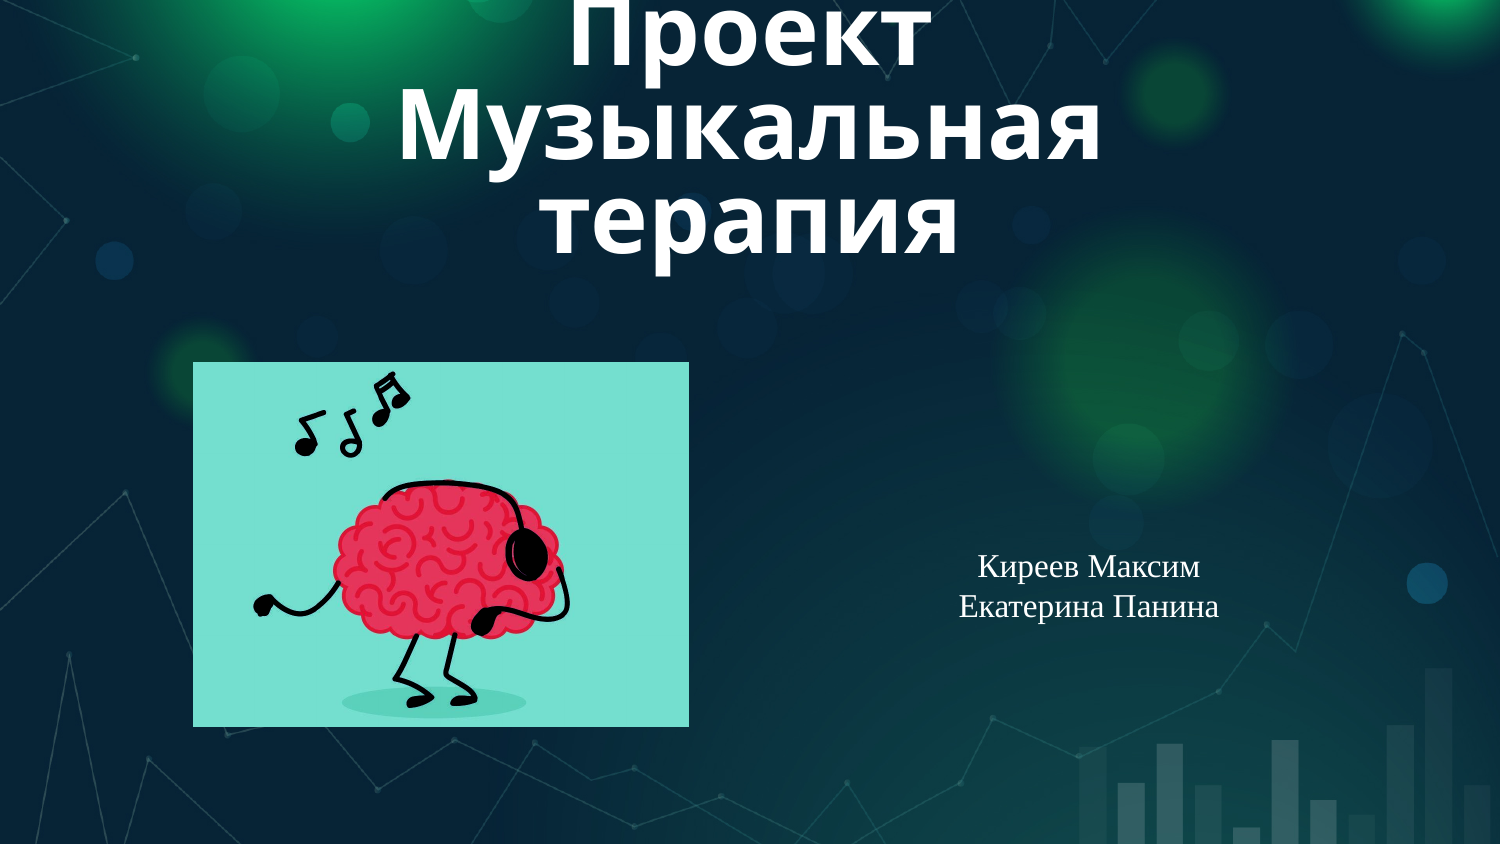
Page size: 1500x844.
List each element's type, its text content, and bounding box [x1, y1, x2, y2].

subtitle Киреев Максим Екатерина Панина [750, 528, 1429, 653]
picture [0, 0, 1500, 844]
title Проект Музыкальная терапия [229, 61, 1271, 288]
